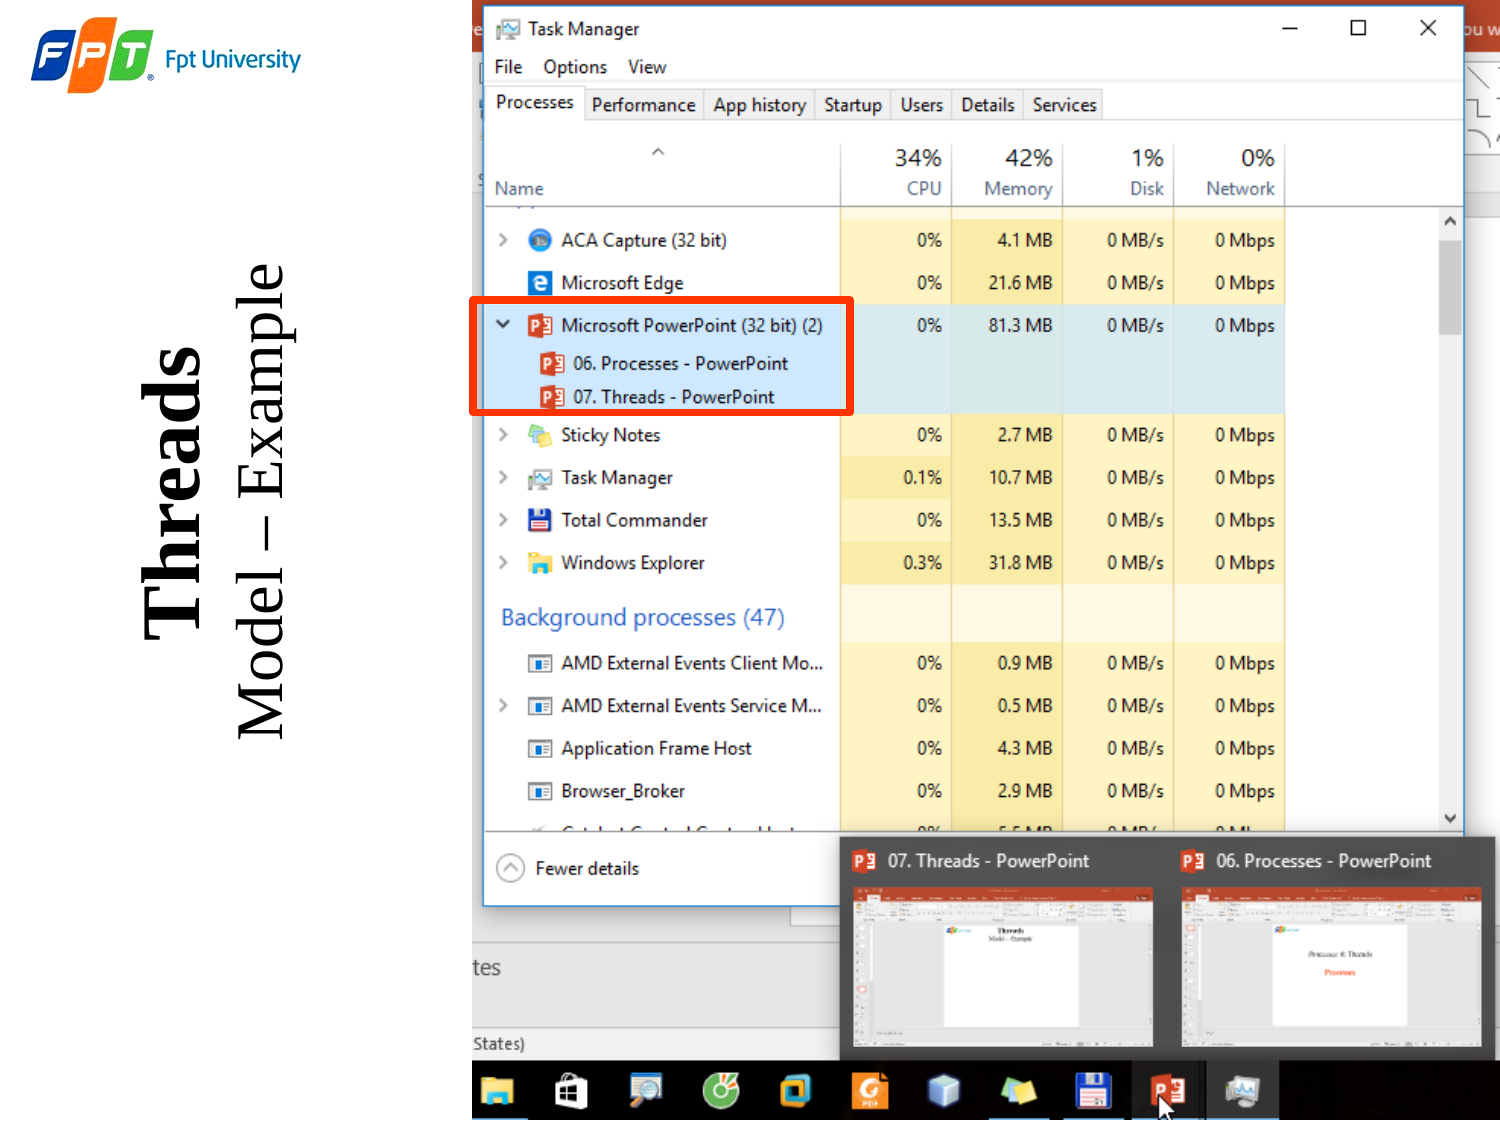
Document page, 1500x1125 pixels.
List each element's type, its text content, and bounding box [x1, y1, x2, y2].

title Threads Model – Example [112, 175, 300, 813]
picture [0, 0, 325, 122]
picture [472, 0, 1500, 1120]
